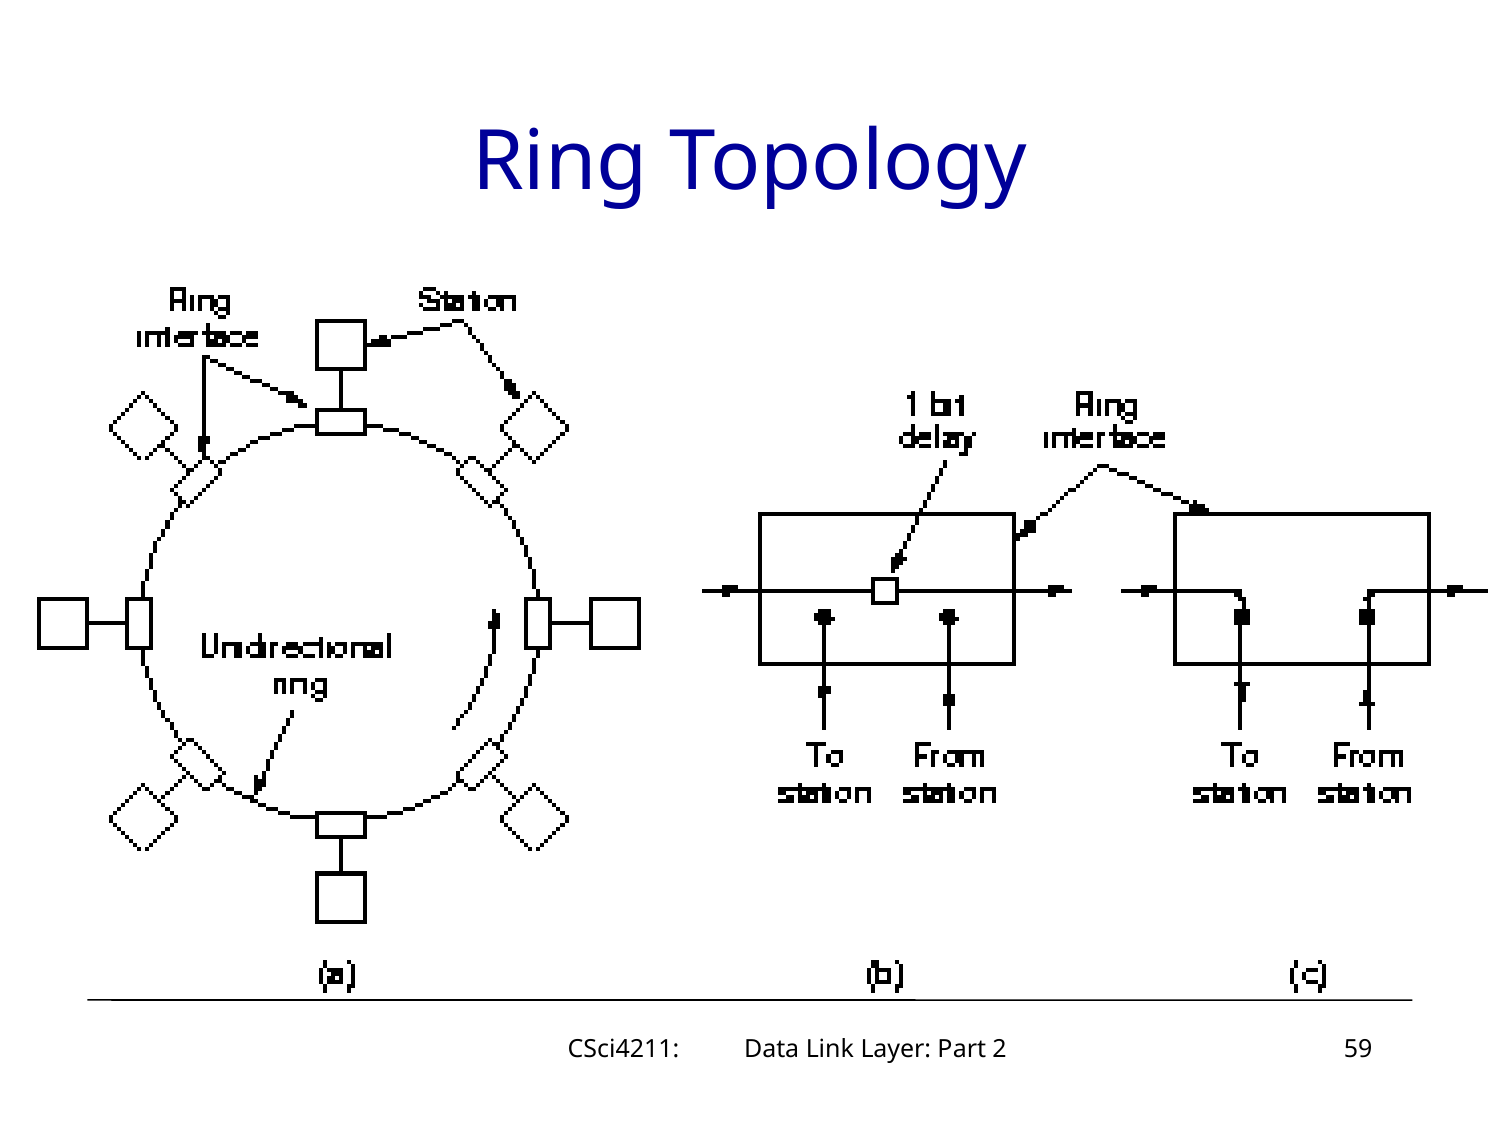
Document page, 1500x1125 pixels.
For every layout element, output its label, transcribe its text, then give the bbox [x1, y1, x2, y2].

slide_number 59 [1075, 1025, 1388, 1100]
footer CSci4211: Data Link Layer: Part 2 [500, 1025, 1075, 1100]
picture [37, 287, 1488, 993]
title Ring Topology [112, 62, 1388, 250]
